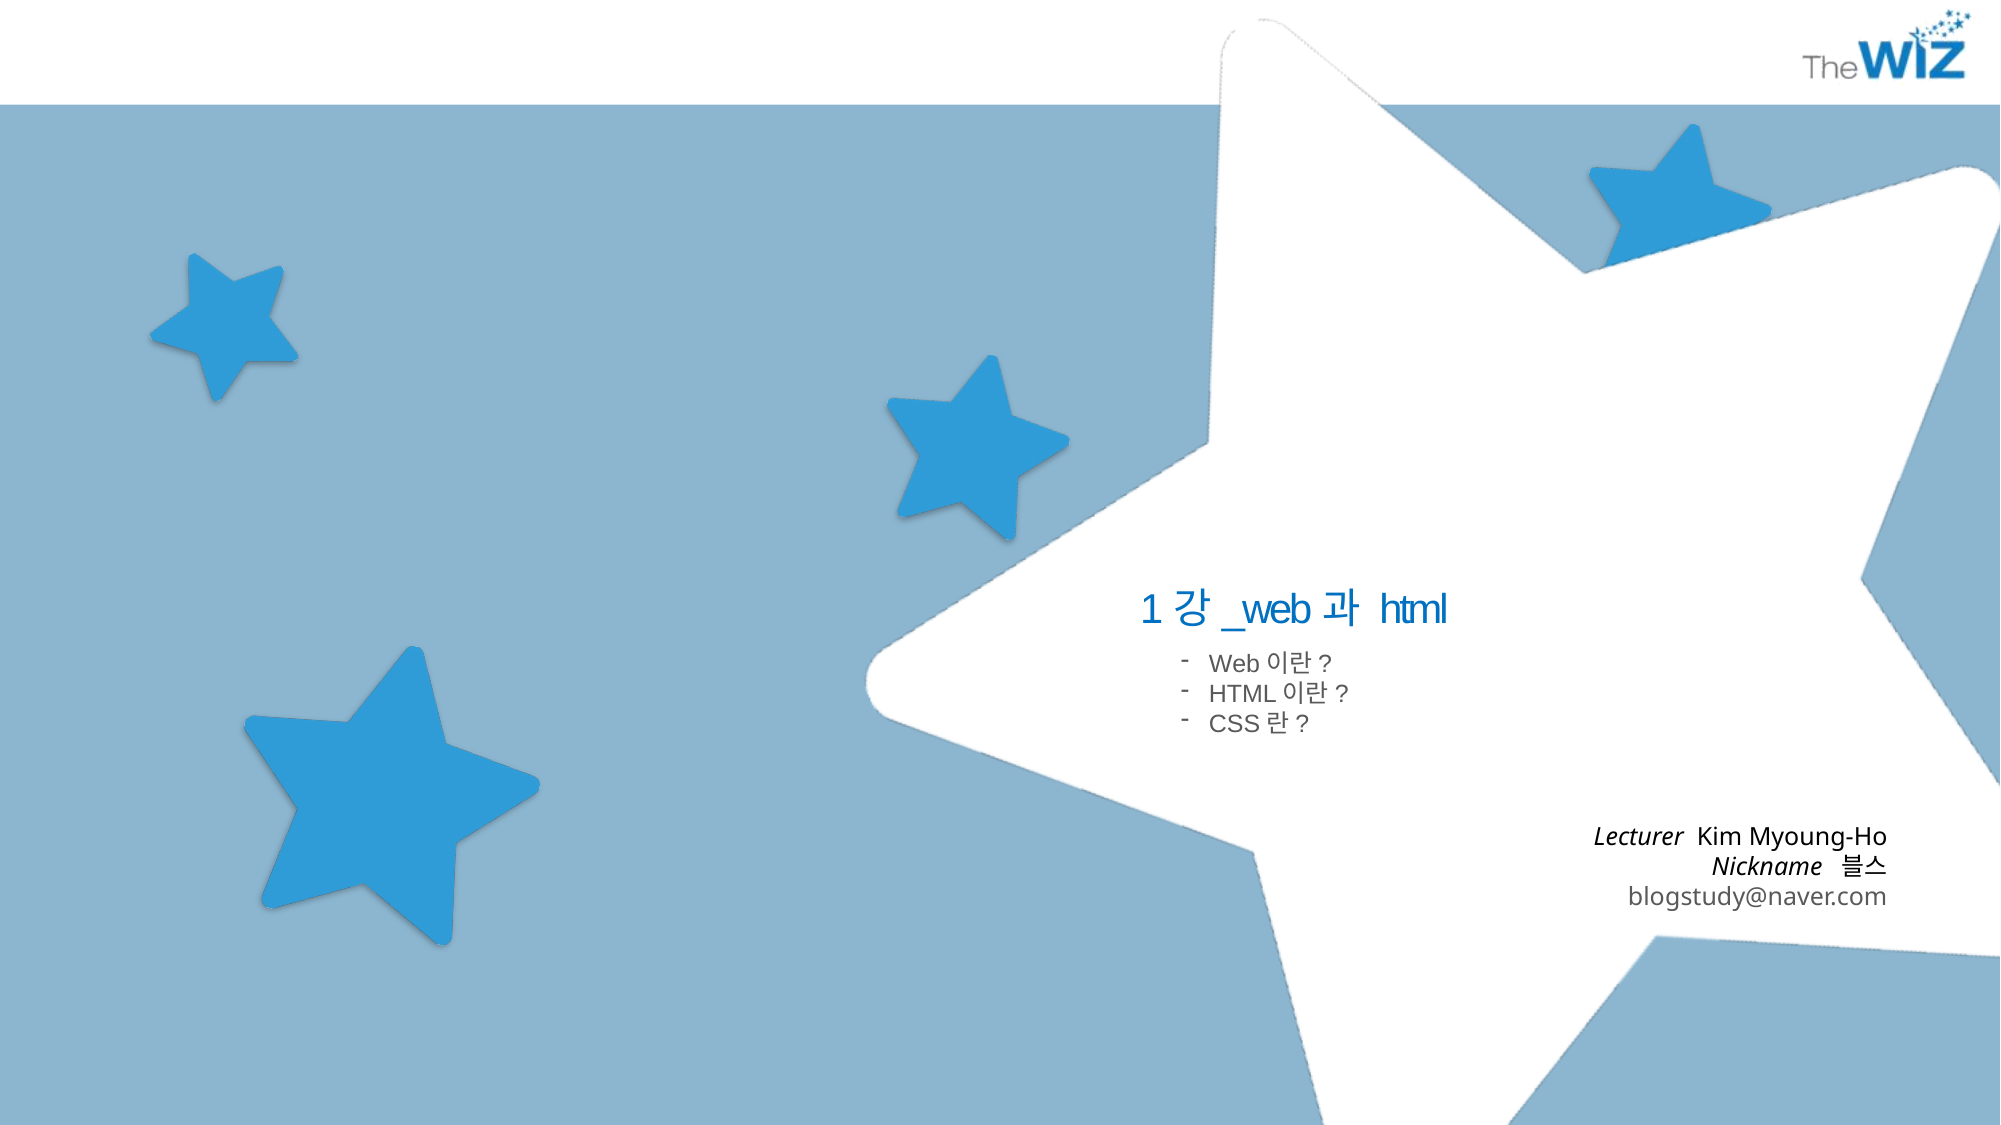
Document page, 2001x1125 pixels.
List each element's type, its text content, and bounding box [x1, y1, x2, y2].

picture [1916, 0, 2000, 90]
text_box 1강_web과 html [1125, 574, 1855, 639]
picture [683, 0, 2001, 1125]
text_box Lecturer Kim Myoung-Ho Nickname 블스 blogstudy@naver.com [1559, 813, 1903, 919]
picture [126, 220, 322, 414]
text_box Web이란? HTML이란? CSS란? [1166, 639, 1855, 745]
picture [208, 615, 563, 957]
